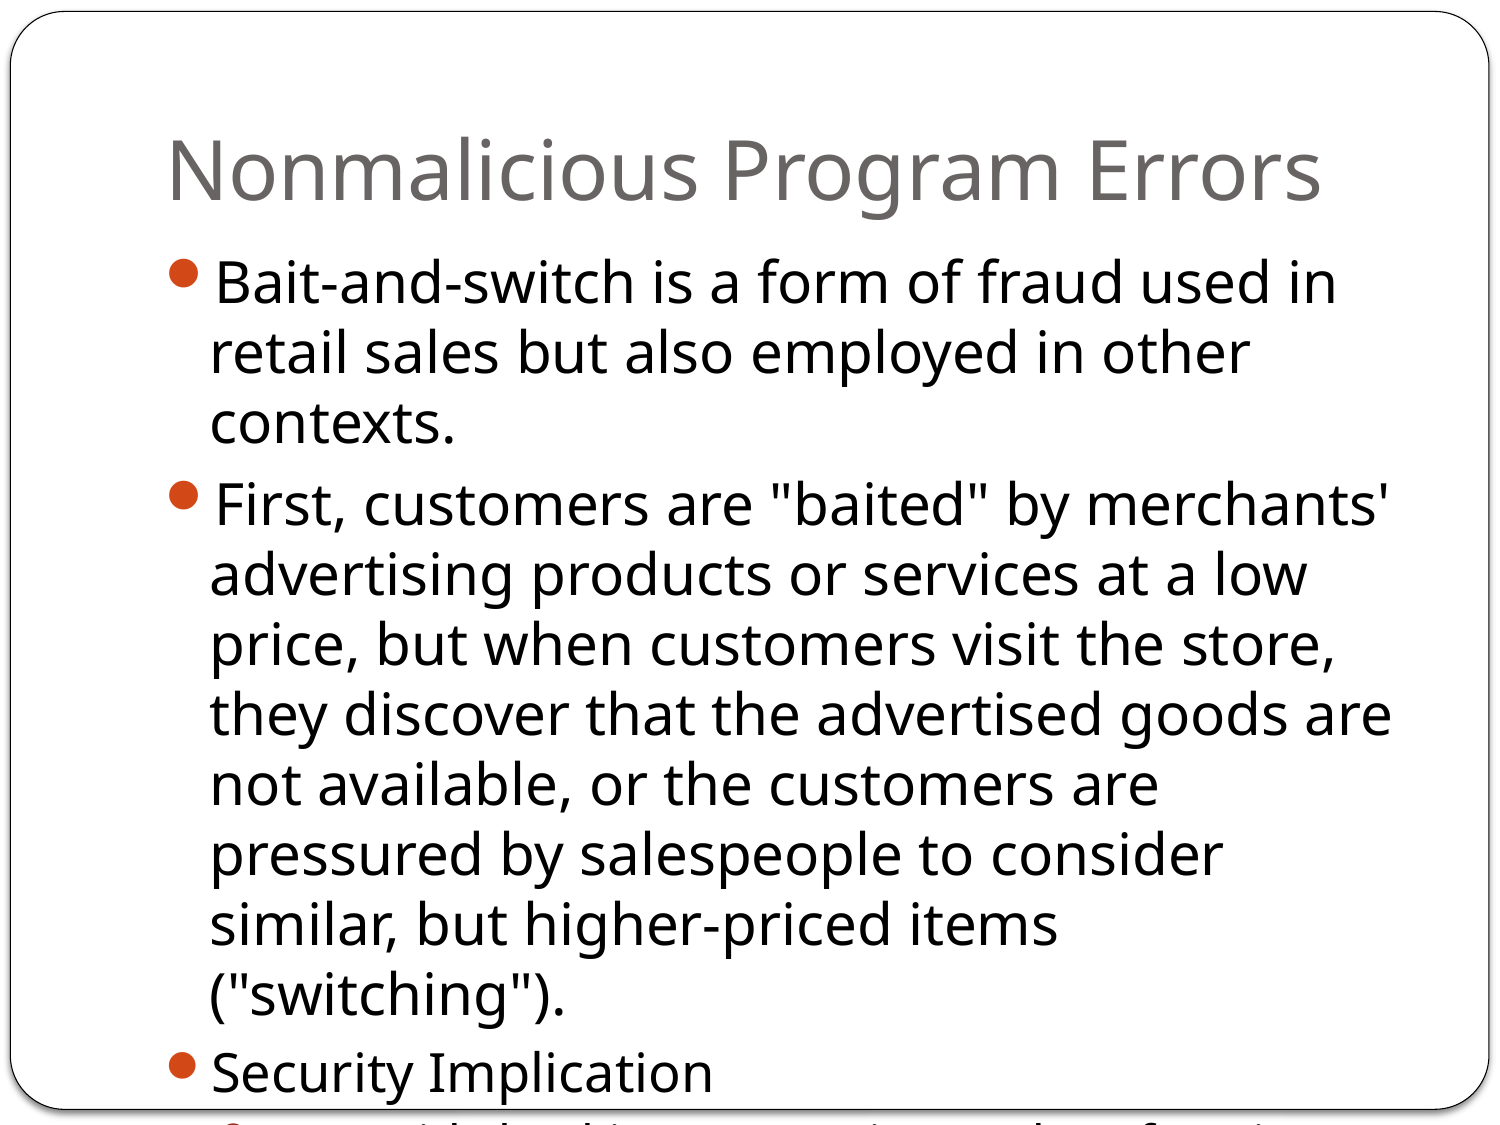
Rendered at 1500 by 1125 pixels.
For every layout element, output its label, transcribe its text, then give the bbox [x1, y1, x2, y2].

title Nonmalicious Program Errors [150, 45, 1425, 233]
list Bait-and-switch is a form of fraud used in retail sales but also employed in other contexts. First, customers are "baited" by merchants' advertising products or services at a low price, but when customers visit the store, they discover that the advertised goods are not available, or the customers are pressured by salespeople to consider similar, but higher-priced items ("switching"). Security Implication to avoid checking one action and performing another – use digital signatures and certificates [150, 237, 1425, 988]
